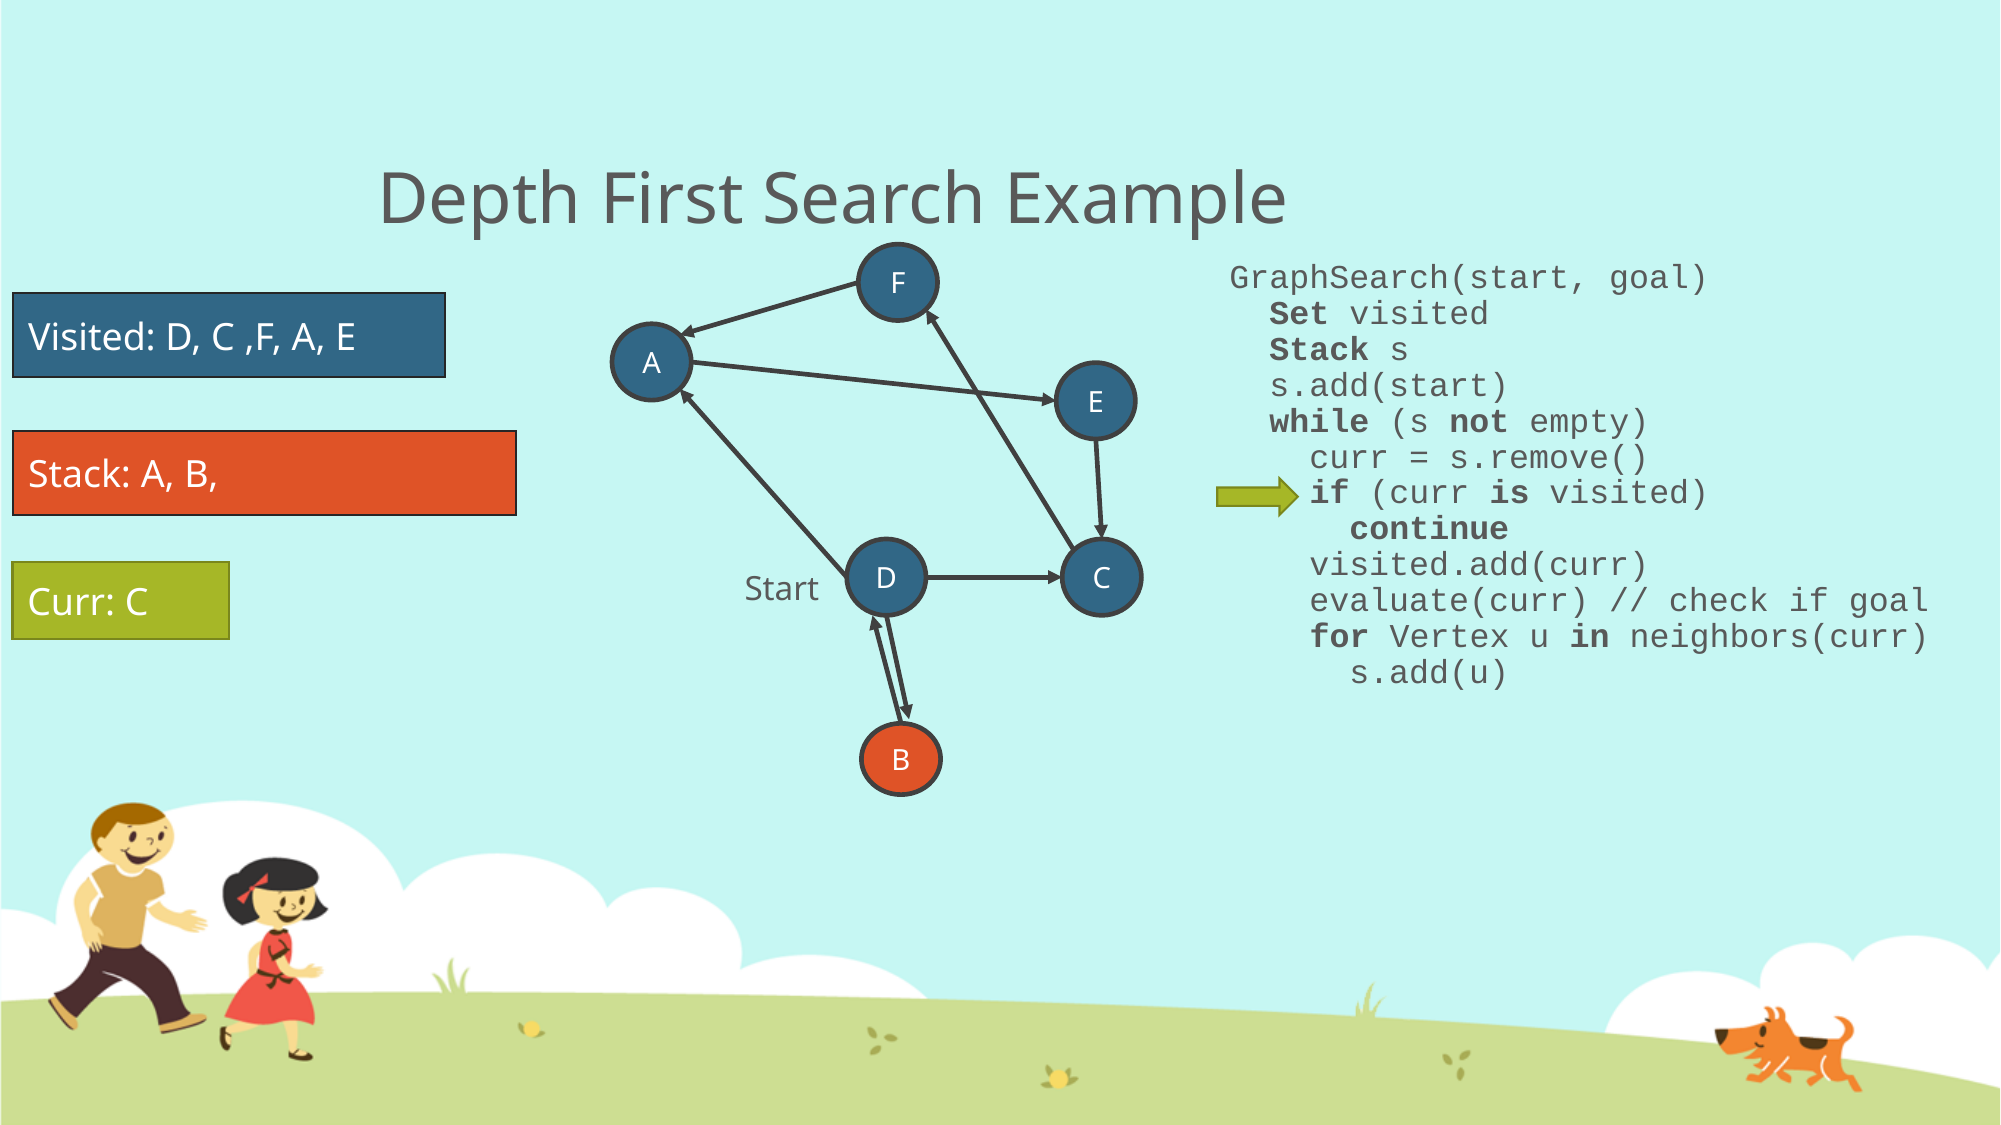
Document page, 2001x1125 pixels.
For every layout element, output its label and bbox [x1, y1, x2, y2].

text_box [12, 430, 517, 516]
text_box [11, 561, 230, 640]
list [1206, 252, 2000, 928]
text_box [1216, 475, 1300, 518]
title [362, 50, 1900, 247]
text_box [12, 292, 446, 378]
text_box [610, 243, 1143, 796]
picture [0, 0, 2001, 1125]
